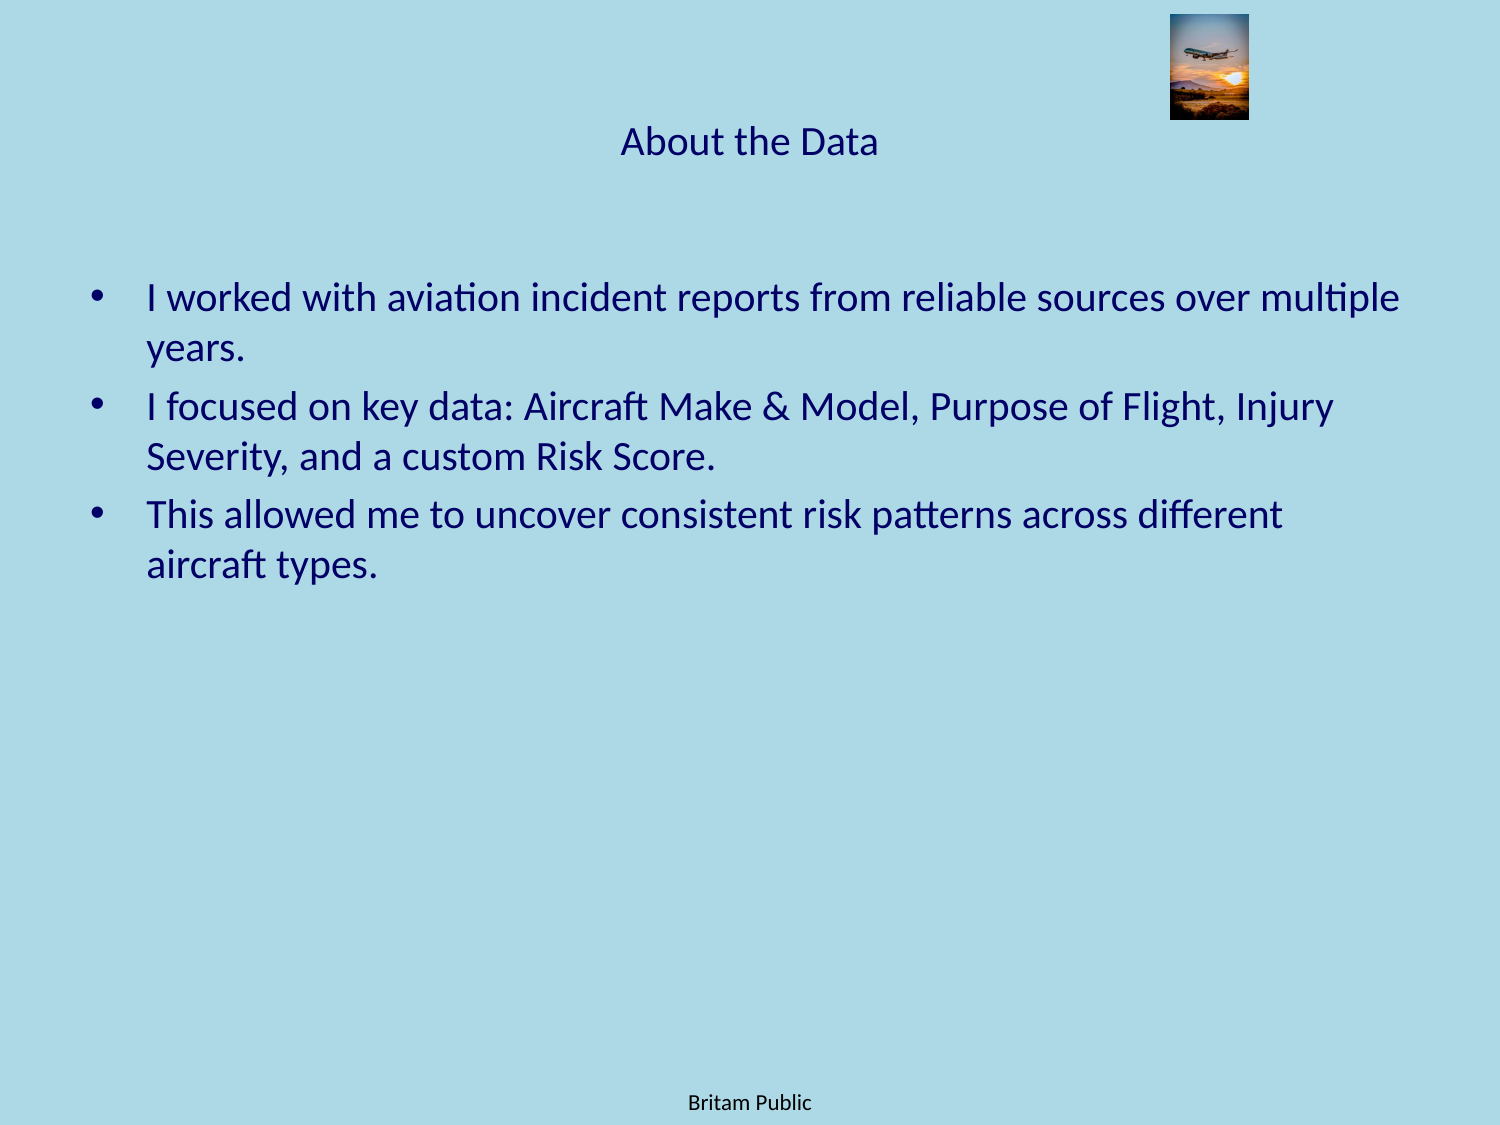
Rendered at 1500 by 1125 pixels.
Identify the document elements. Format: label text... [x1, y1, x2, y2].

list I worked with aviation incident reports from reliable sources over multiple years. I focused on key data: Aircraft Make & Model, Purpose of Flight, Injury Severity, and a custom Risk Score. This allowed me to uncover consistent risk patterns across different aircraft types. [75, 262, 1425, 1005]
title About the Data [75, 45, 1425, 233]
picture [1169, 14, 1249, 121]
